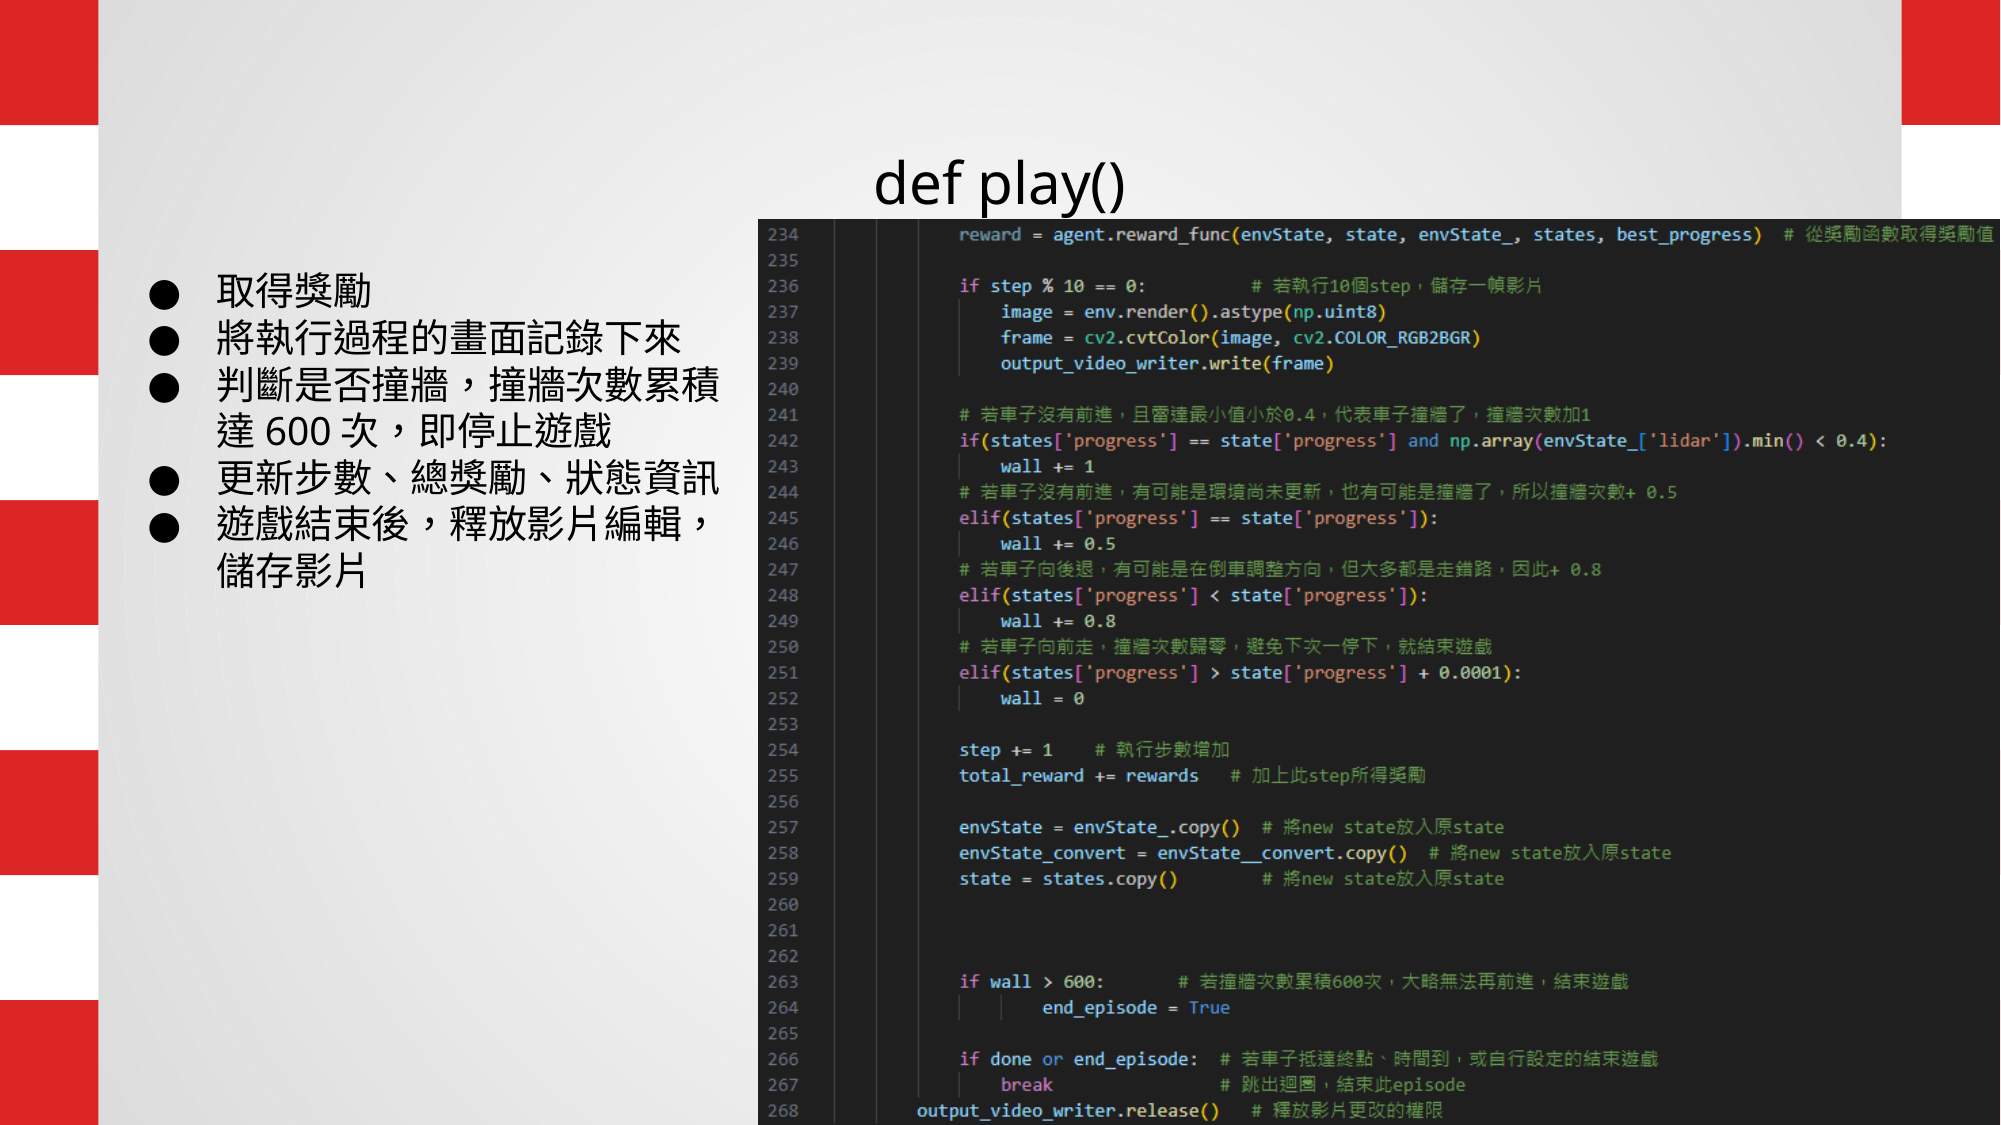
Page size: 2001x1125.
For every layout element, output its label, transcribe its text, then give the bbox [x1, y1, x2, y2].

picture [758, 219, 2000, 1125]
title def play() [157, 118, 1843, 244]
list 取得獎勵 將執行過程的畫面記錄下來 判斷是否撞牆，撞牆次數累積達600次，即停止遊戲 更新步數、總獎勵、狀態資訊 遊戲結束後，釋放影片編輯，儲存影片 [101, 252, 752, 1000]
